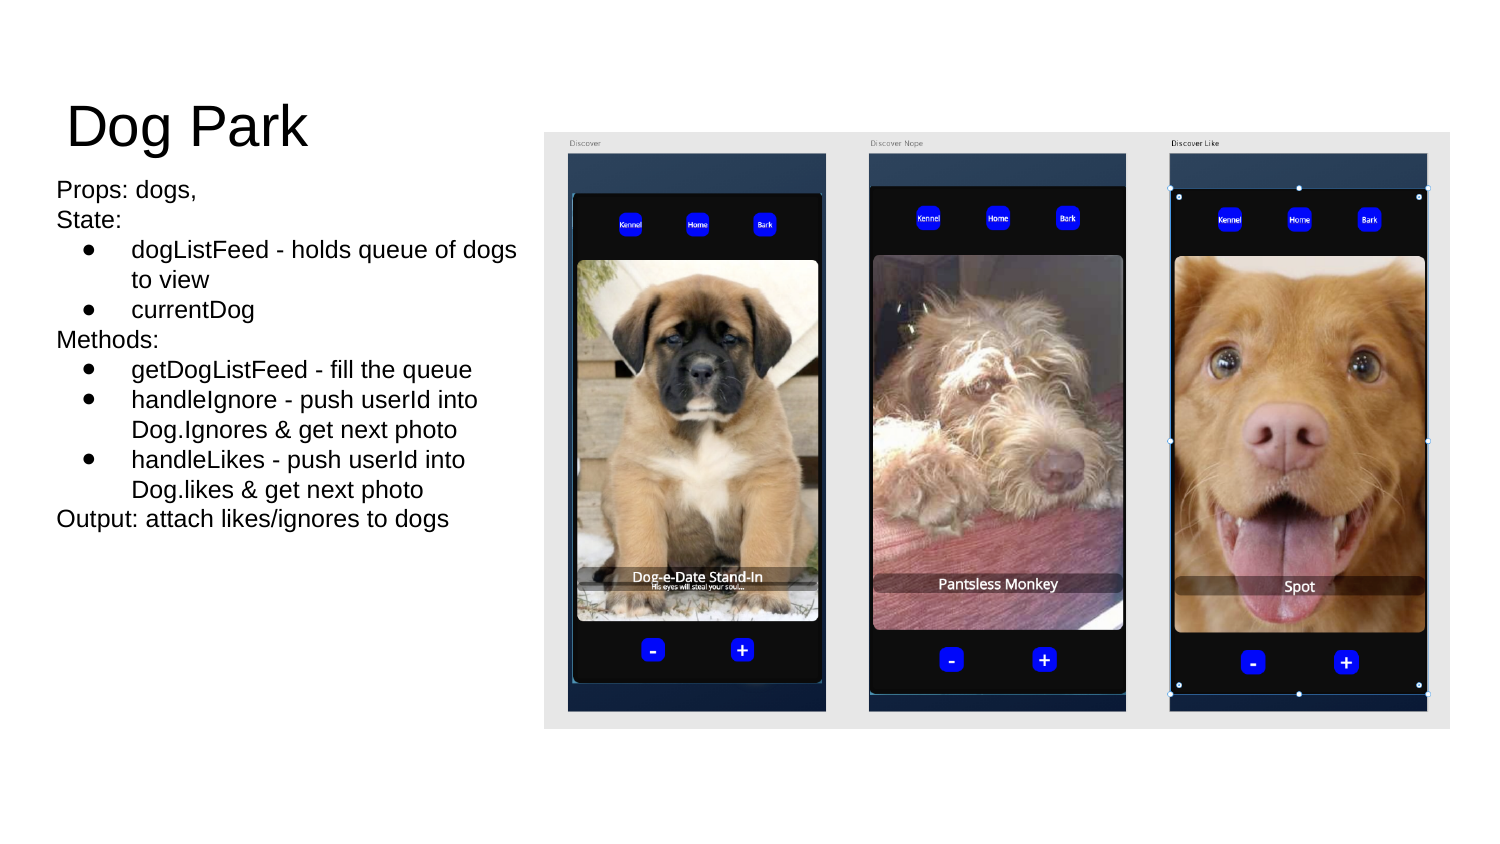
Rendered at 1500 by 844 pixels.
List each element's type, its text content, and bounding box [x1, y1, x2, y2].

picture [544, 131, 1451, 729]
title Dog Park [51, 72, 341, 158]
text_box Props: dogs, State: dogListFeed - holds queue of dogs to view currentDog Methods: getDogListFeed - fill the queue handleIgnore - push userId into Dog.Ignores & get next photo handleLikes - push userId into Dog.likes & get next photo Output: attach likes/ignores to dogs [41, 158, 545, 826]
